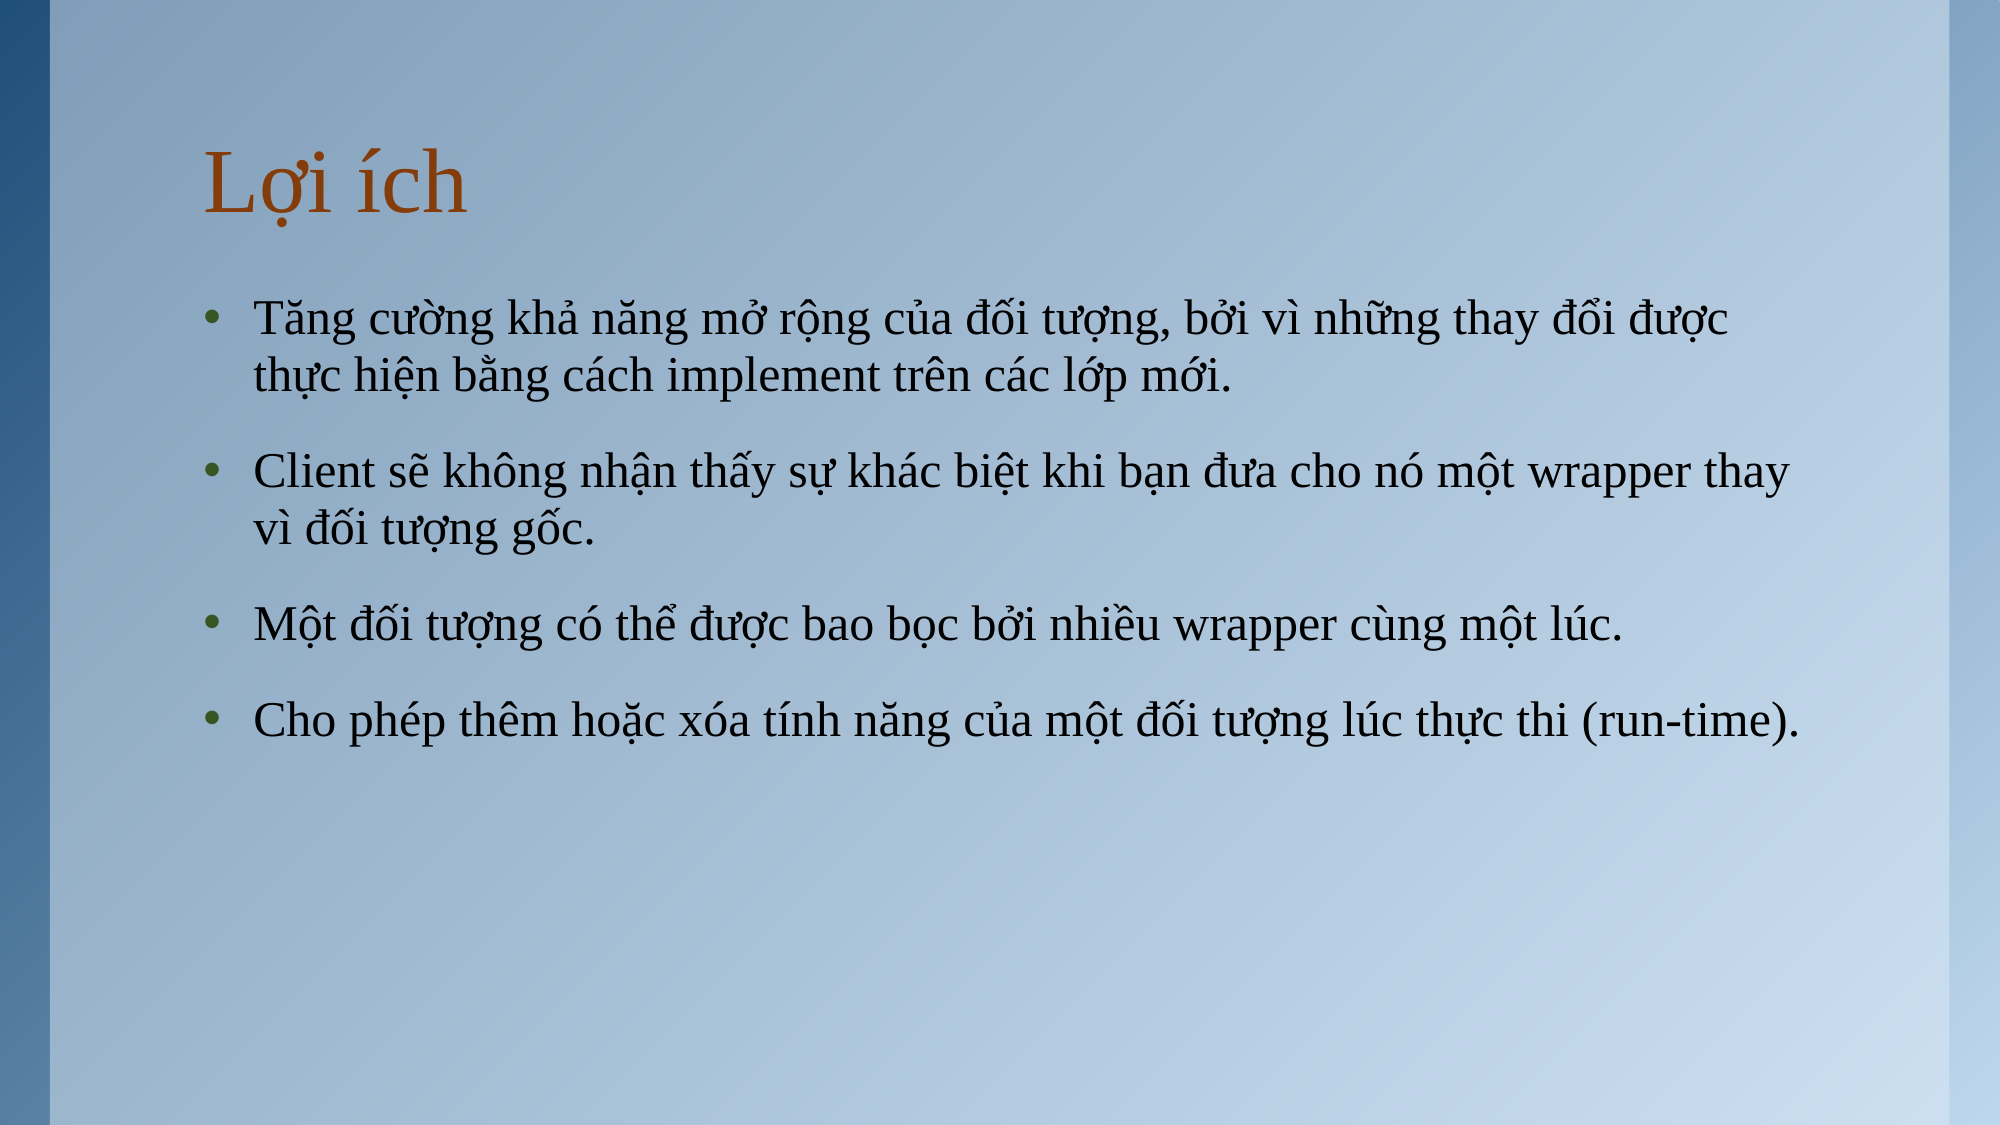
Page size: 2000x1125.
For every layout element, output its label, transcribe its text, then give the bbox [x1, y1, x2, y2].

title Lợi ích [183, 12, 1850, 242]
list Tăng cường khả năng mở rộng của đối tượng, bởi vì những thay đổi được thực hiện bằng cách implement trên các lớp mới. Client sẽ không nhận thấy sự khác biệt khi bạn đưa cho nó một wrapper thay vì đối tượng gốc. Một đối tượng có thể được bao bọc bởi nhiều wrapper cùng một lúc. Cho phép thêm hoặc xóa tính năng của một đối tượng lúc thực thi (run-time). [183, 279, 1850, 1013]
